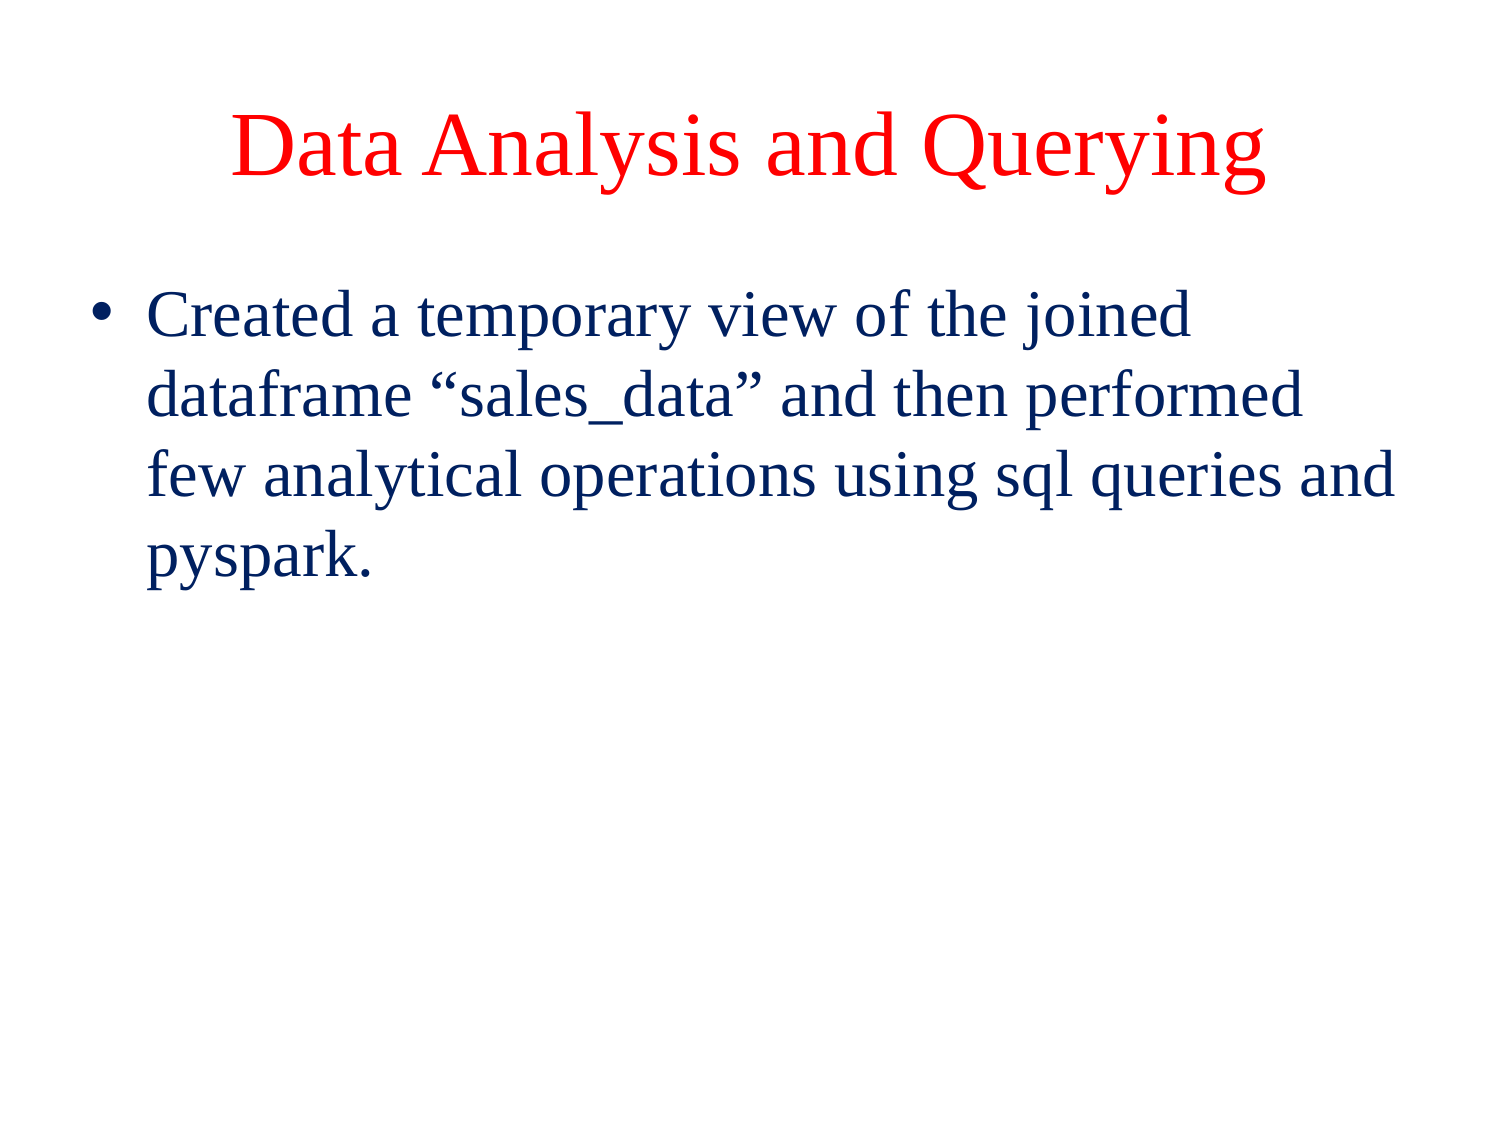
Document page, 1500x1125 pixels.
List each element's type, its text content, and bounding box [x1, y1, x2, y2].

list Created a temporary view of the joined dataframe “sales_data” and then performed few analytical operations using sql queries and pyspark. [75, 262, 1425, 1005]
title Data Analysis and Querying [75, 45, 1425, 233]
